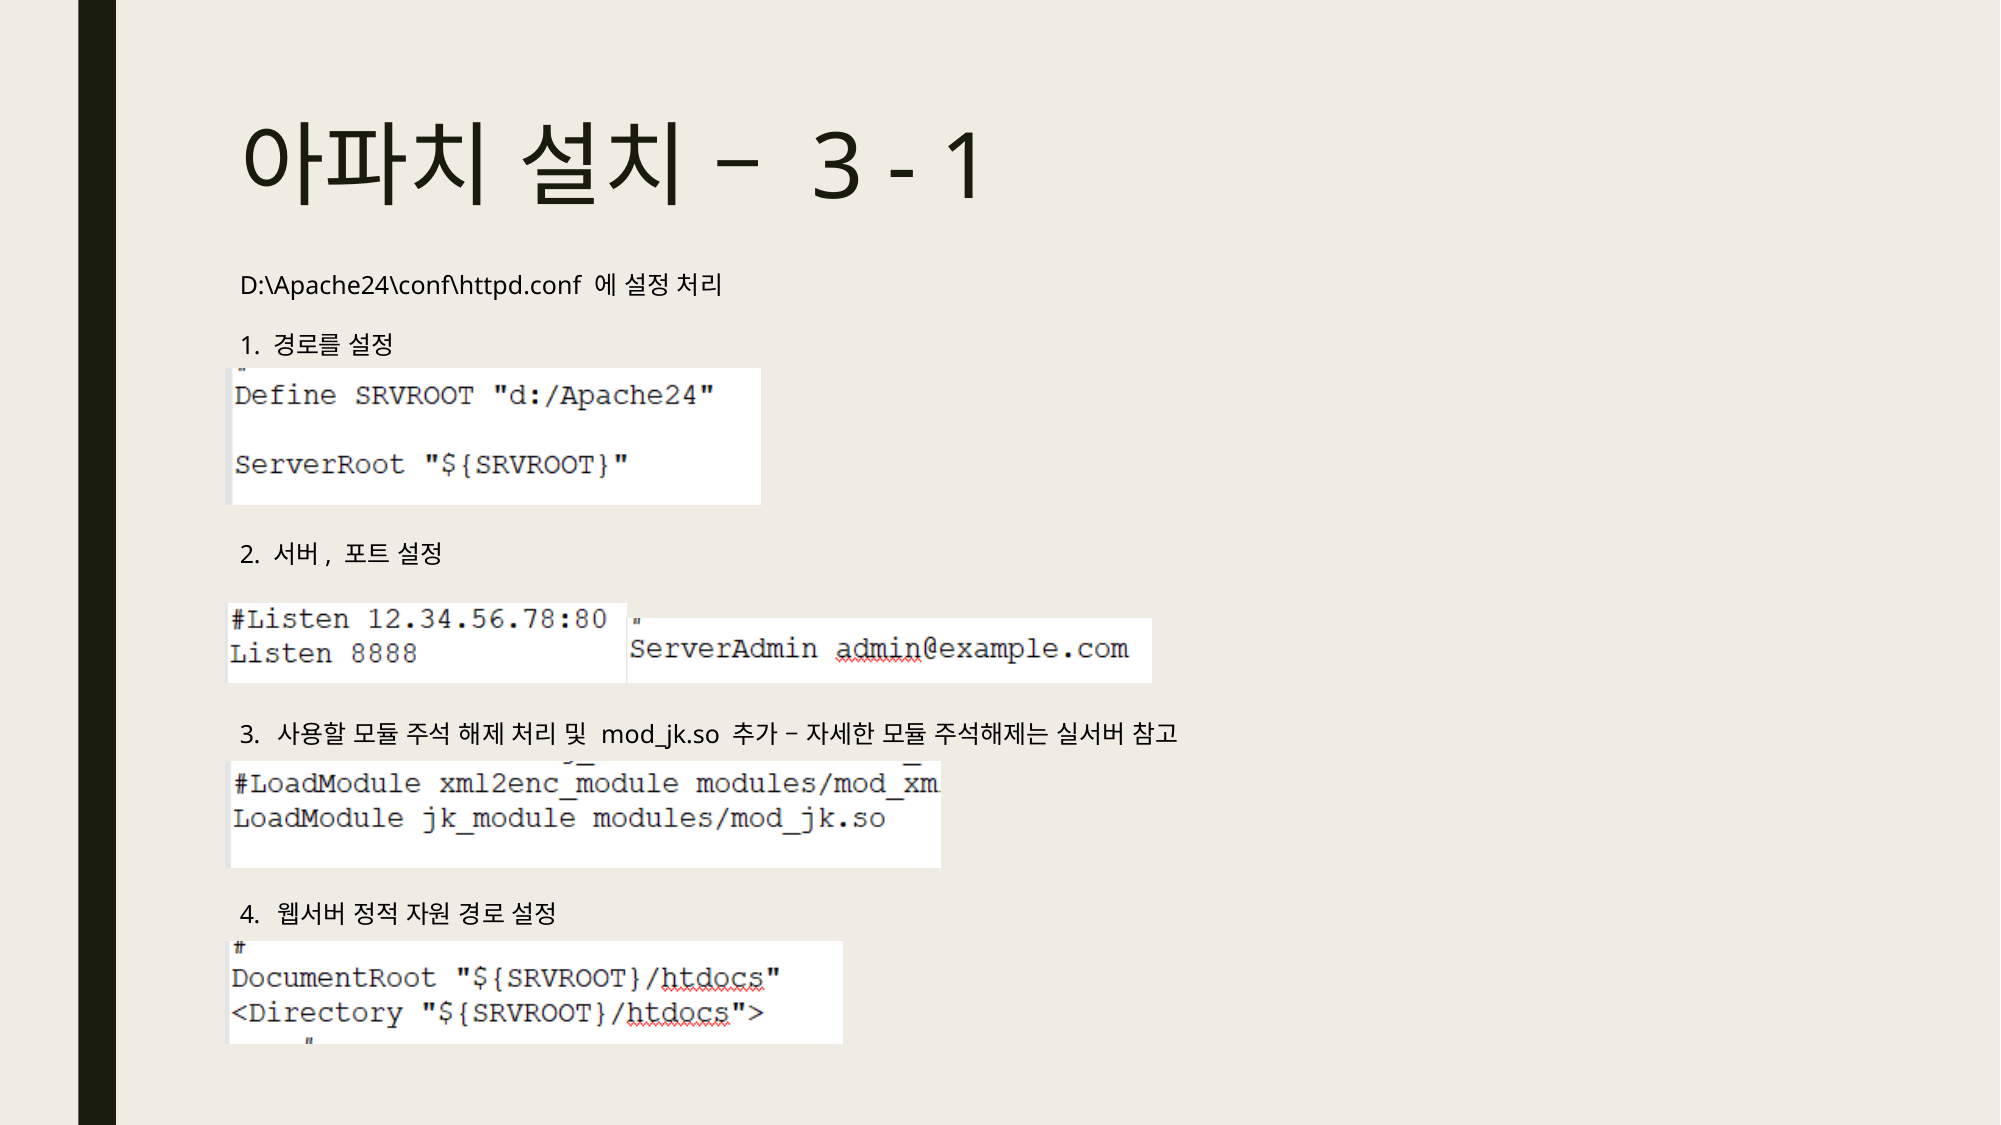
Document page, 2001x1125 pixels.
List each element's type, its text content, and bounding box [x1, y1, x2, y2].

picture [224, 368, 761, 505]
picture [224, 603, 1152, 684]
title 아파치 설치 – 3 - 1 [225, 112, 1800, 262]
picture [224, 941, 843, 1044]
text_box D:\Apache24\conf\httpd.conf 에 설정 처리 1. 경로를 설정 2. 서버, 포트 설정 사용할 모듈 주석 해제 처리 및 mod_jk.so 추가 – 자세한 모듈 주석해제는 실서버 참고 웹서버 정적 자원 경로 설정 [224, 262, 1863, 996]
picture [224, 761, 941, 868]
